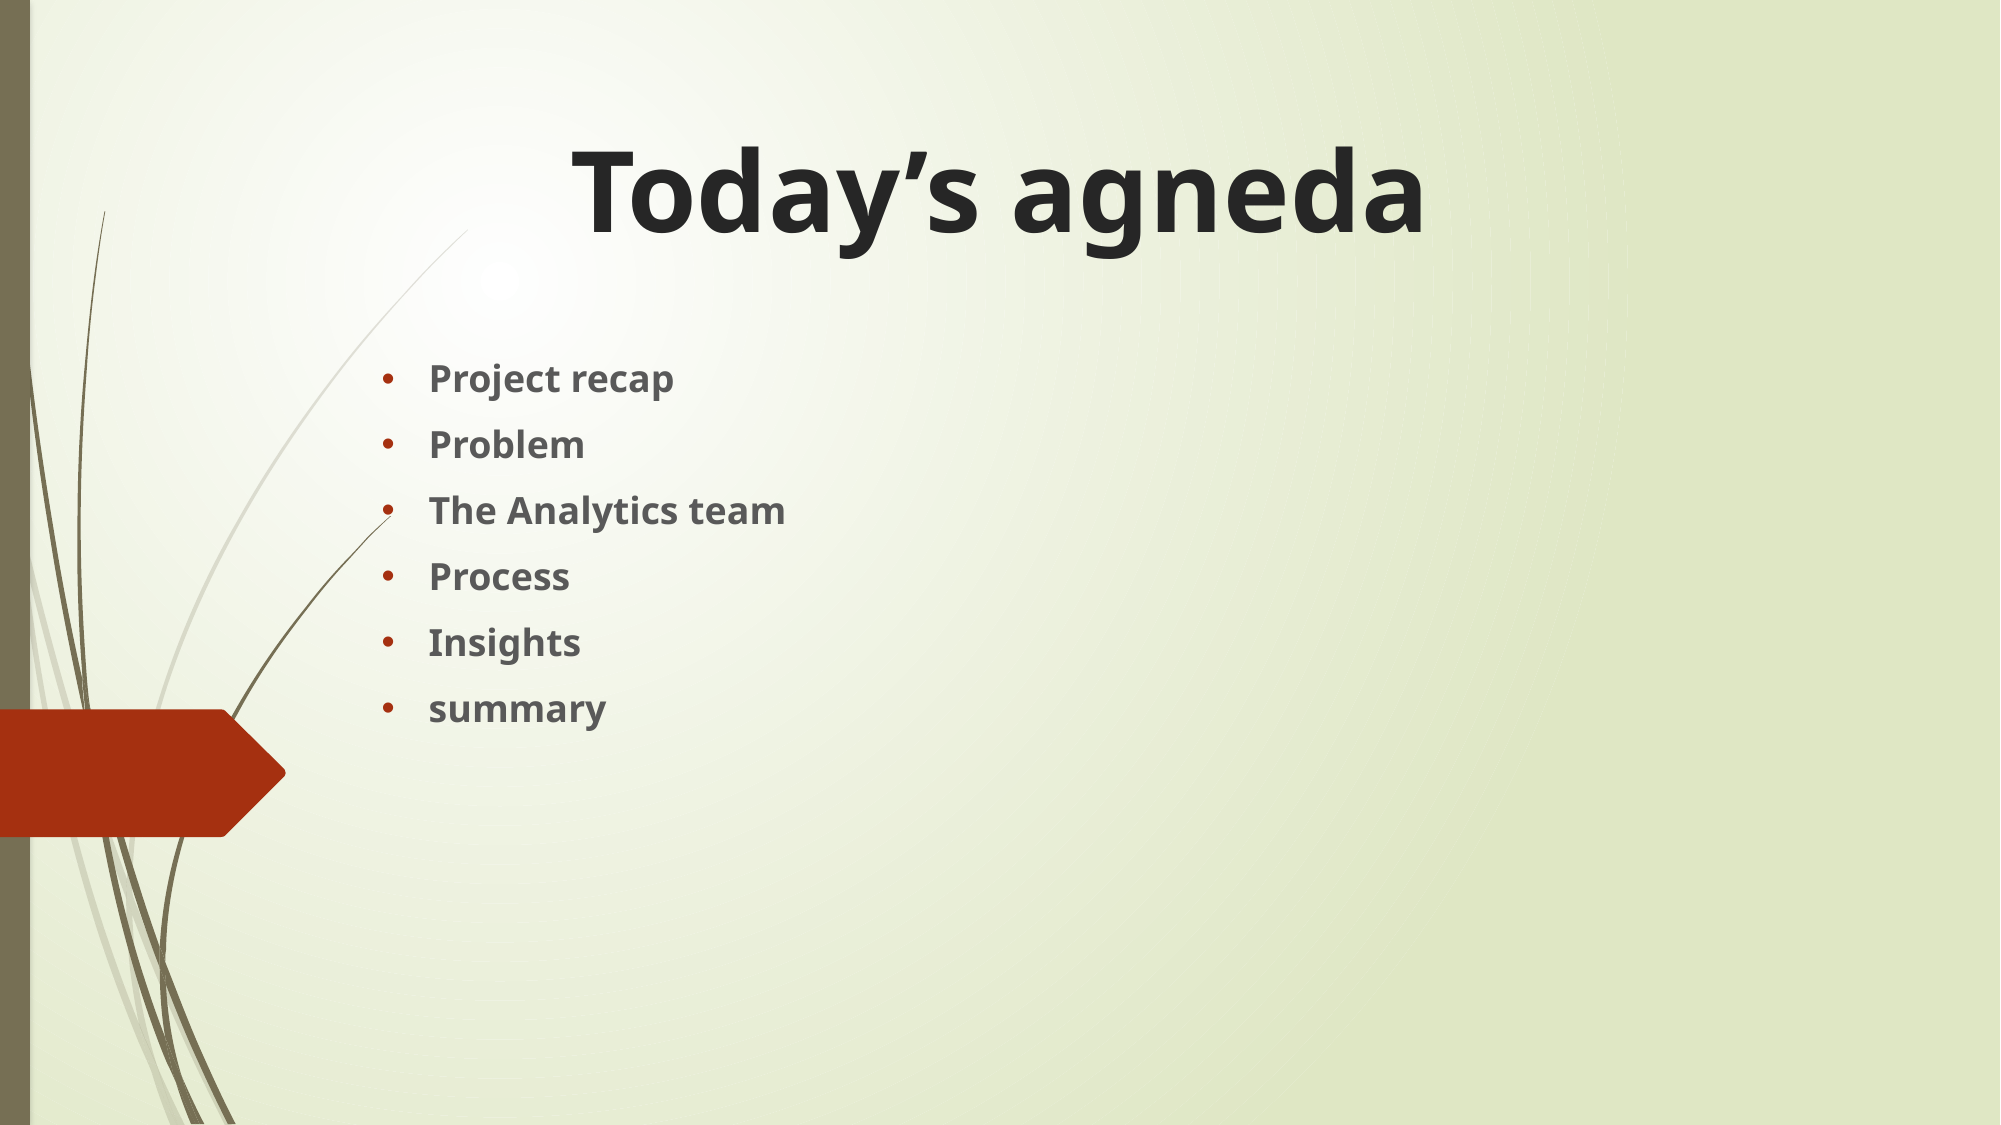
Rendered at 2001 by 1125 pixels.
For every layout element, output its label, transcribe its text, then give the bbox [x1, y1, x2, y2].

title Today’s agneda [249, 99, 1750, 263]
subtitle Project recap Problem The Analytics team Process Insights summary [366, 347, 860, 800]
